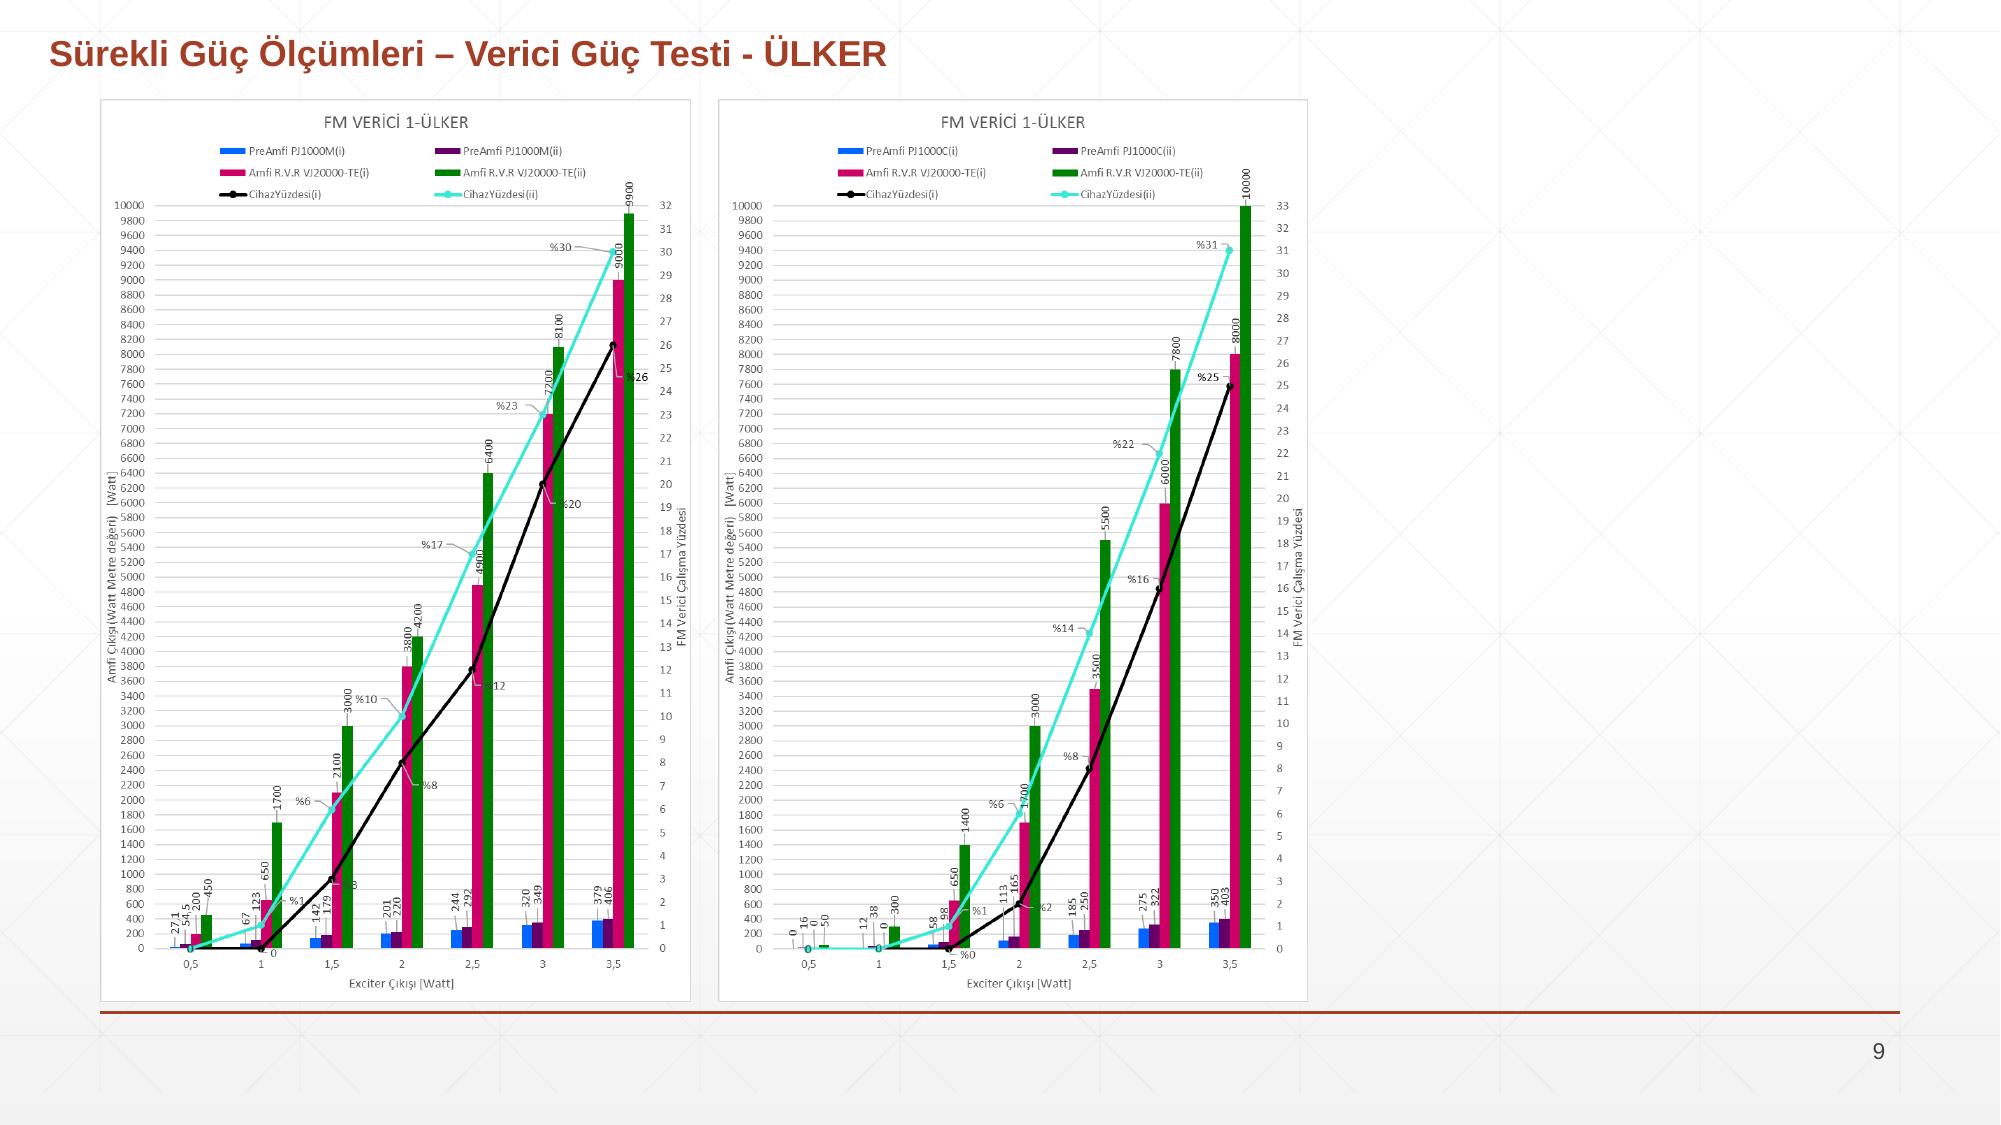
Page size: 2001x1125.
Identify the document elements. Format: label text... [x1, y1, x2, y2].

title Sürekli Güç Ölçümleri – Verici Güç Testi - ÜLKER [34, 28, 1522, 127]
picture [99, 99, 691, 1002]
picture [717, 99, 1308, 1002]
slide_number 9 [1749, 1031, 1901, 1069]
